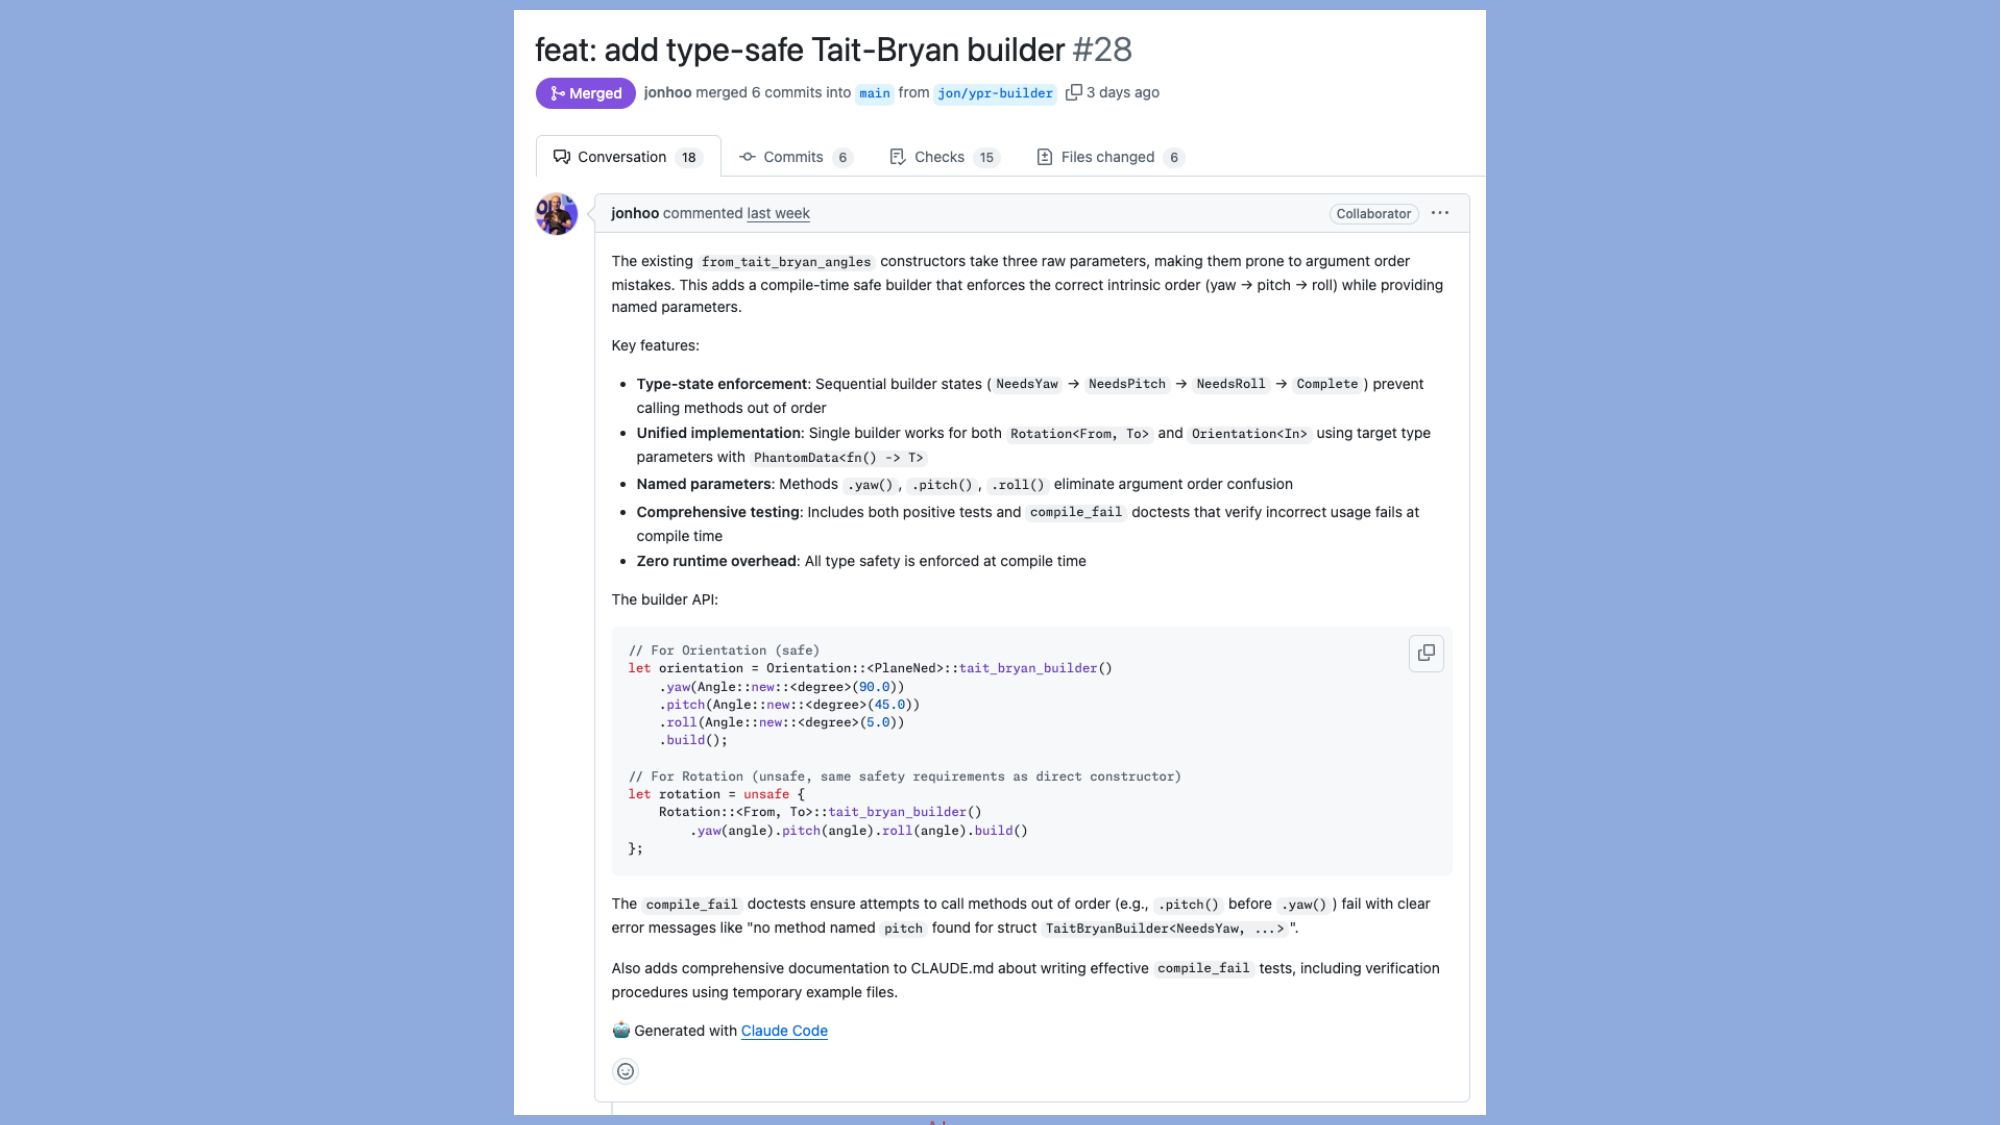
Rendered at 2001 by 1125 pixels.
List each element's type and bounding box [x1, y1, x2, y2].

picture [514, 10, 1486, 1115]
